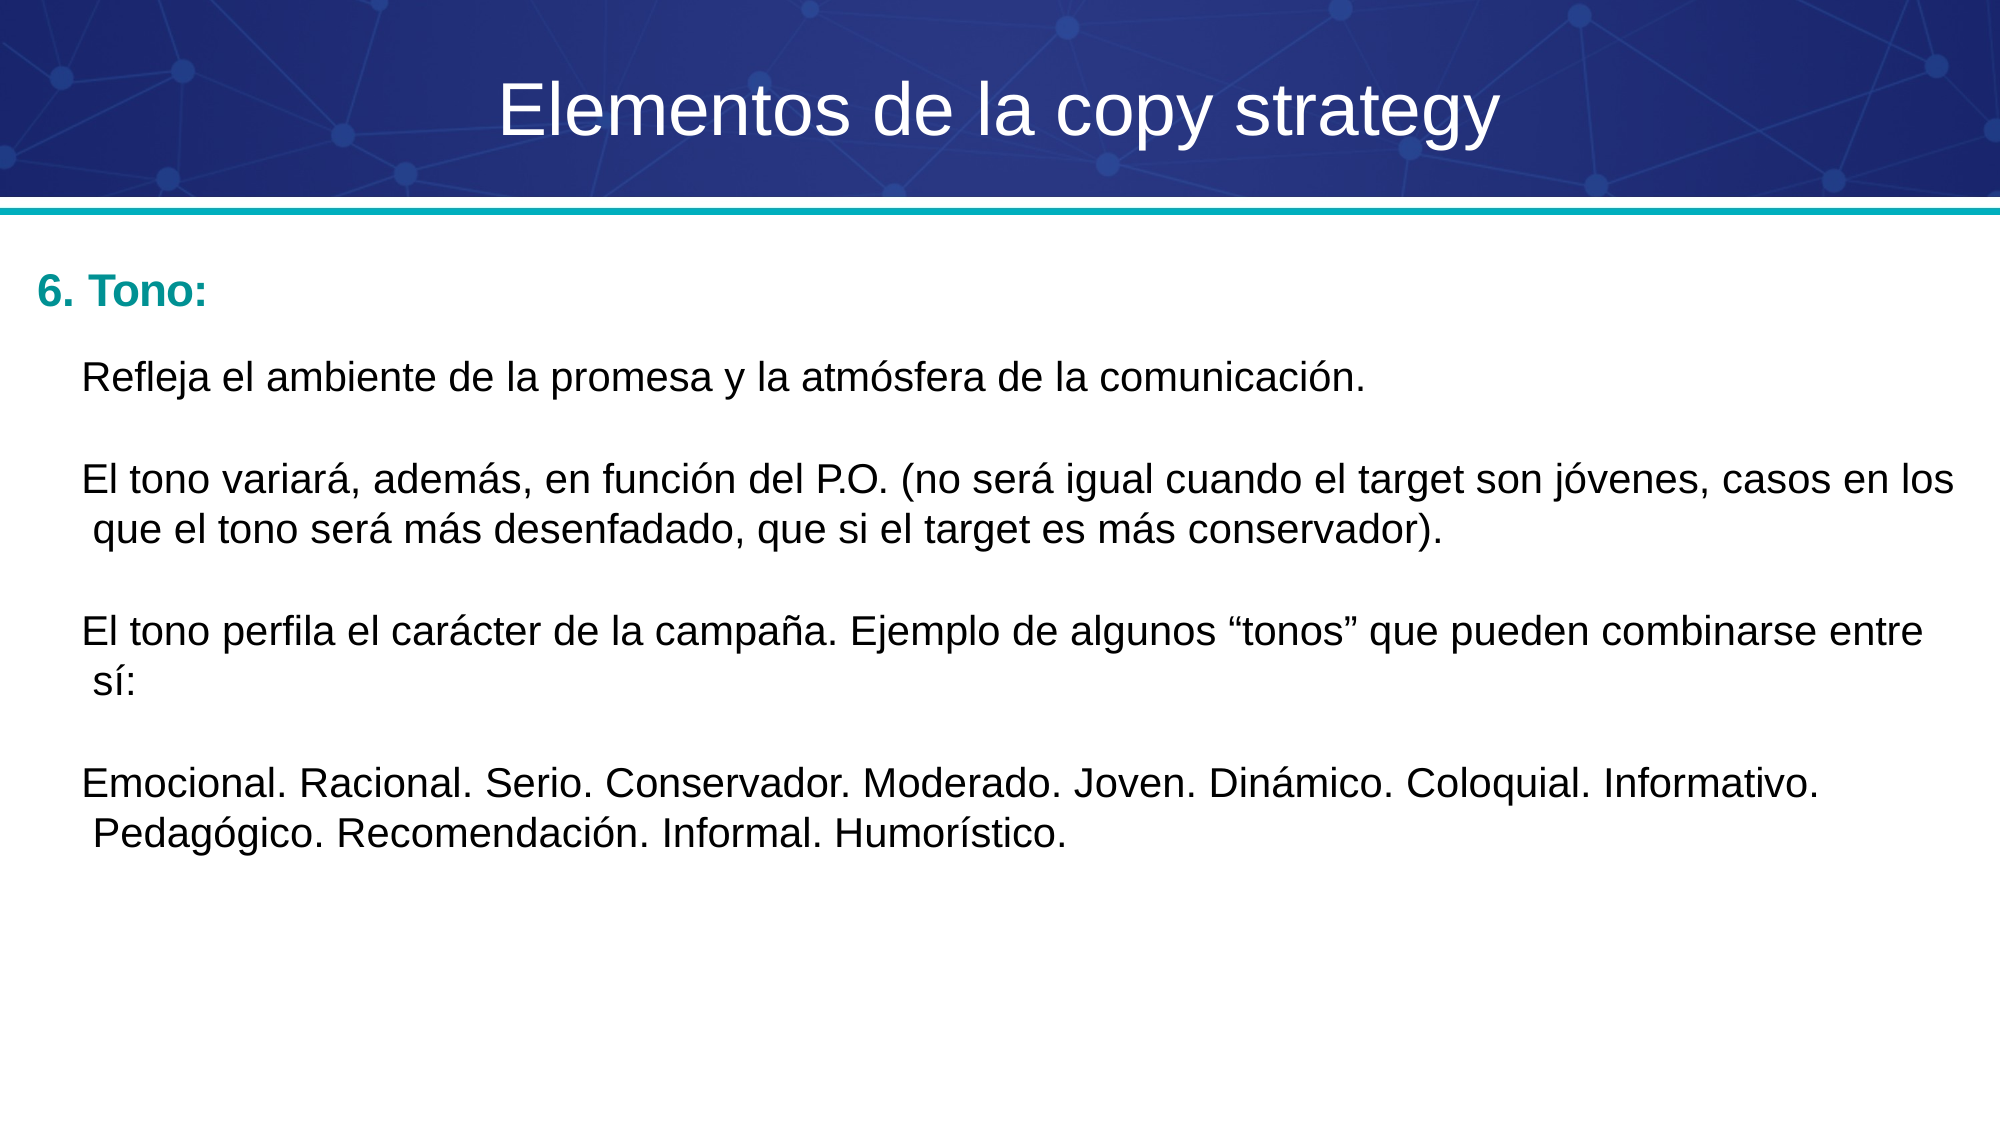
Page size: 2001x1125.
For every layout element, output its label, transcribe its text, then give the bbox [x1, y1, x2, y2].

title Elementos de la copy strategy [495, 58, 1505, 249]
picture [0, 0, 2000, 215]
text_box 6. Tono: Refleja el ambiente de la promesa y la atmósfera de la comunicación. El tono variará, además, en función del P.O. (no será igual cuando el target son jóvenes, casos en los que el tono será más desenfadado, que si el target es más conservador). El tono perfila el carácter de la campaña. Ejemplo de algunos “tonos” que pueden combinarse entre sí: Emocional. Racional. Serio. Conservador. Moderado. Joven. Dinámico. Coloquial. Informativo. Pedagógico. Recomendación. Informal. Humorístico. [35, 258, 1959, 857]
